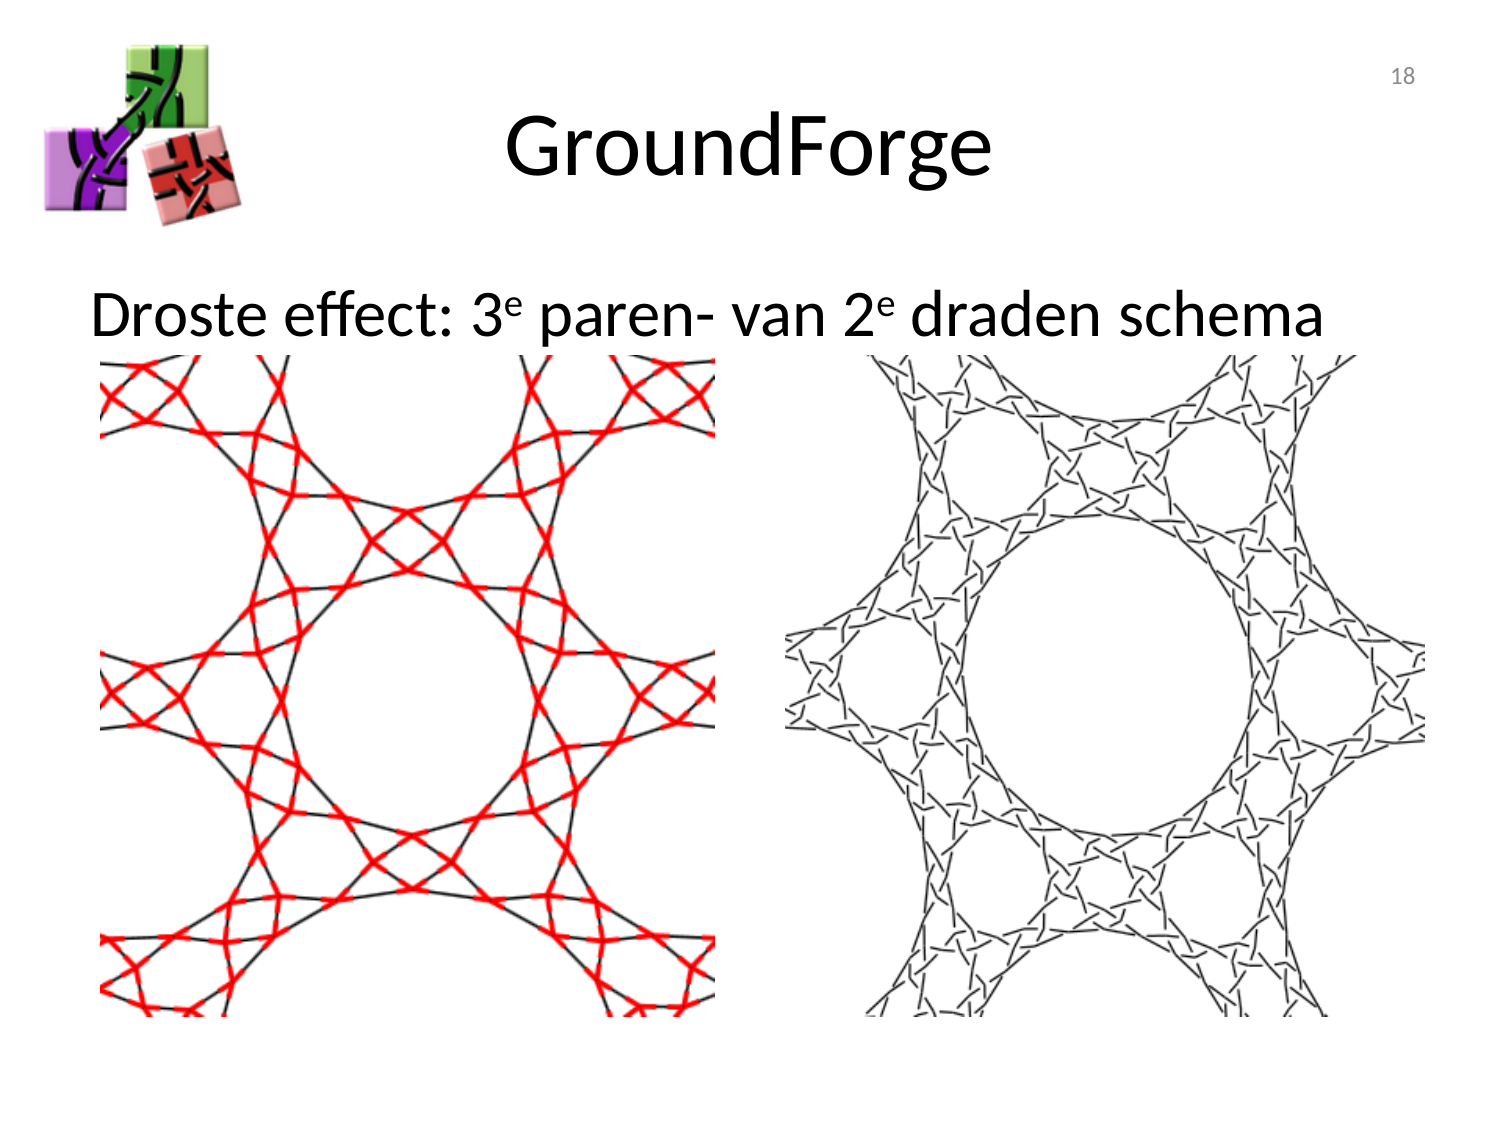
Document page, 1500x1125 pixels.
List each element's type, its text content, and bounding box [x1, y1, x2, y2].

picture [100, 355, 716, 1017]
picture [41, 42, 246, 231]
slide_number 18 [1080, 44, 1431, 105]
picture [785, 355, 1425, 1017]
title GroundForge [75, 45, 1425, 233]
list Droste effect: 3e paren- van 2e draden schema [75, 262, 1425, 1005]
